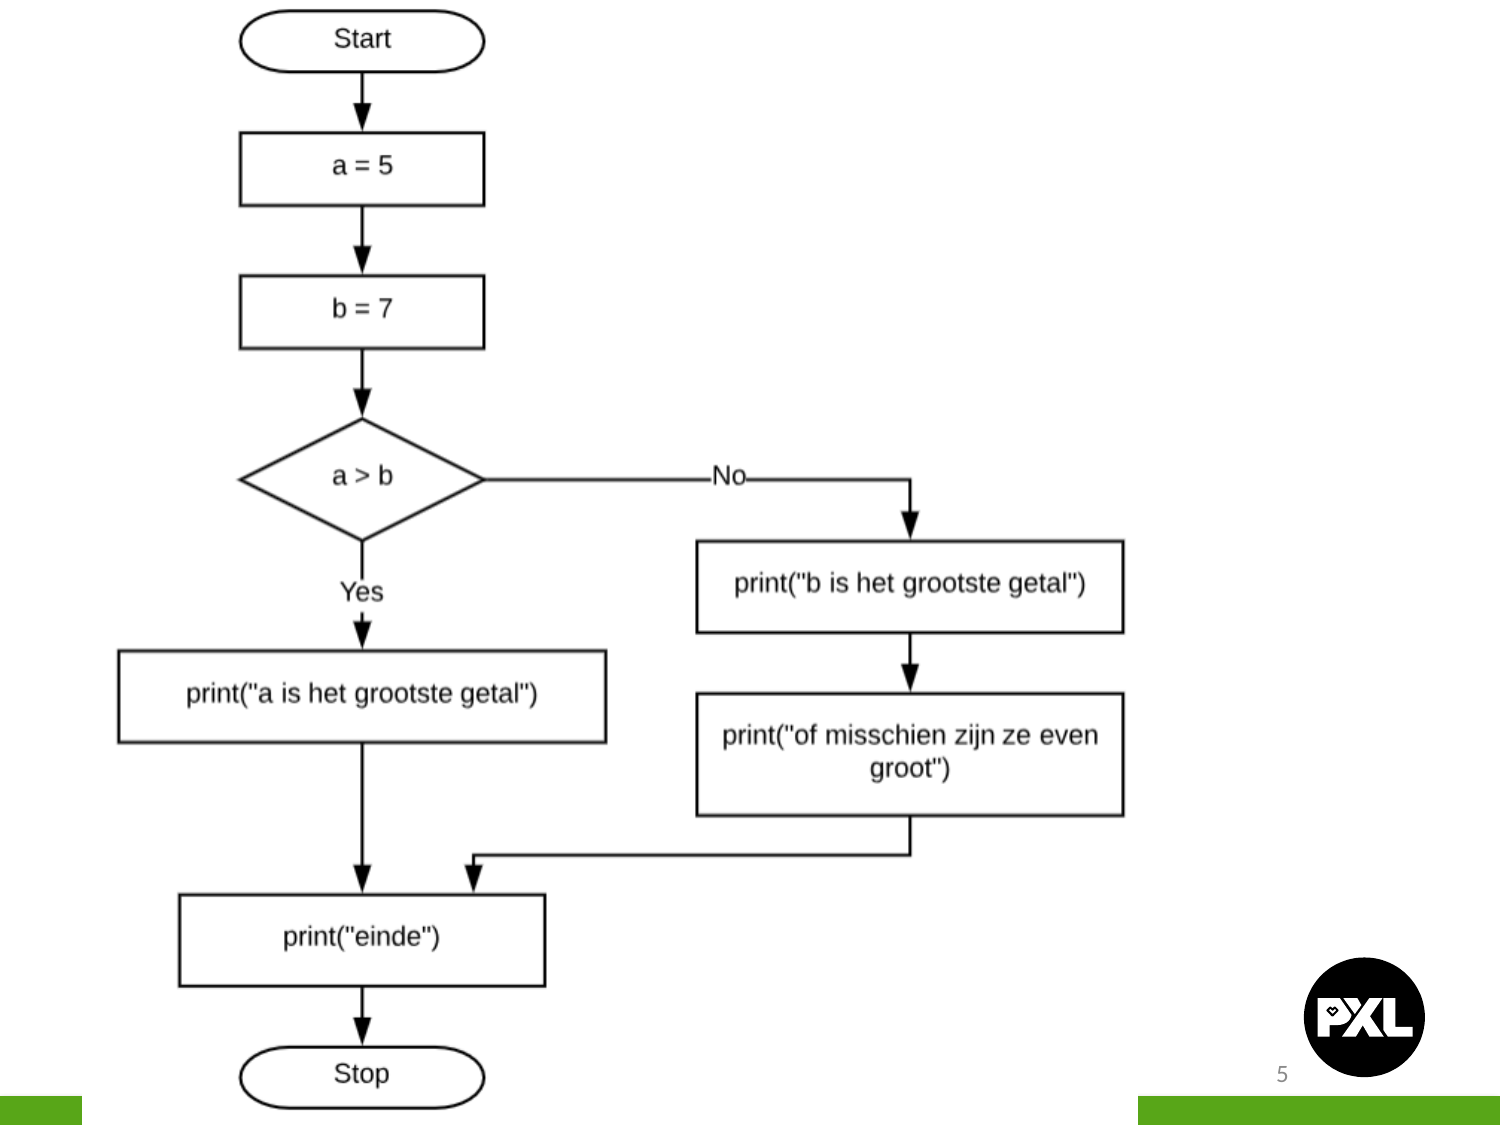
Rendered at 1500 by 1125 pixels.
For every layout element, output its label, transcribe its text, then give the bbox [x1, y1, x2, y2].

picture [81, 0, 1138, 1125]
slide_number 5 [1143, 1042, 1304, 1103]
